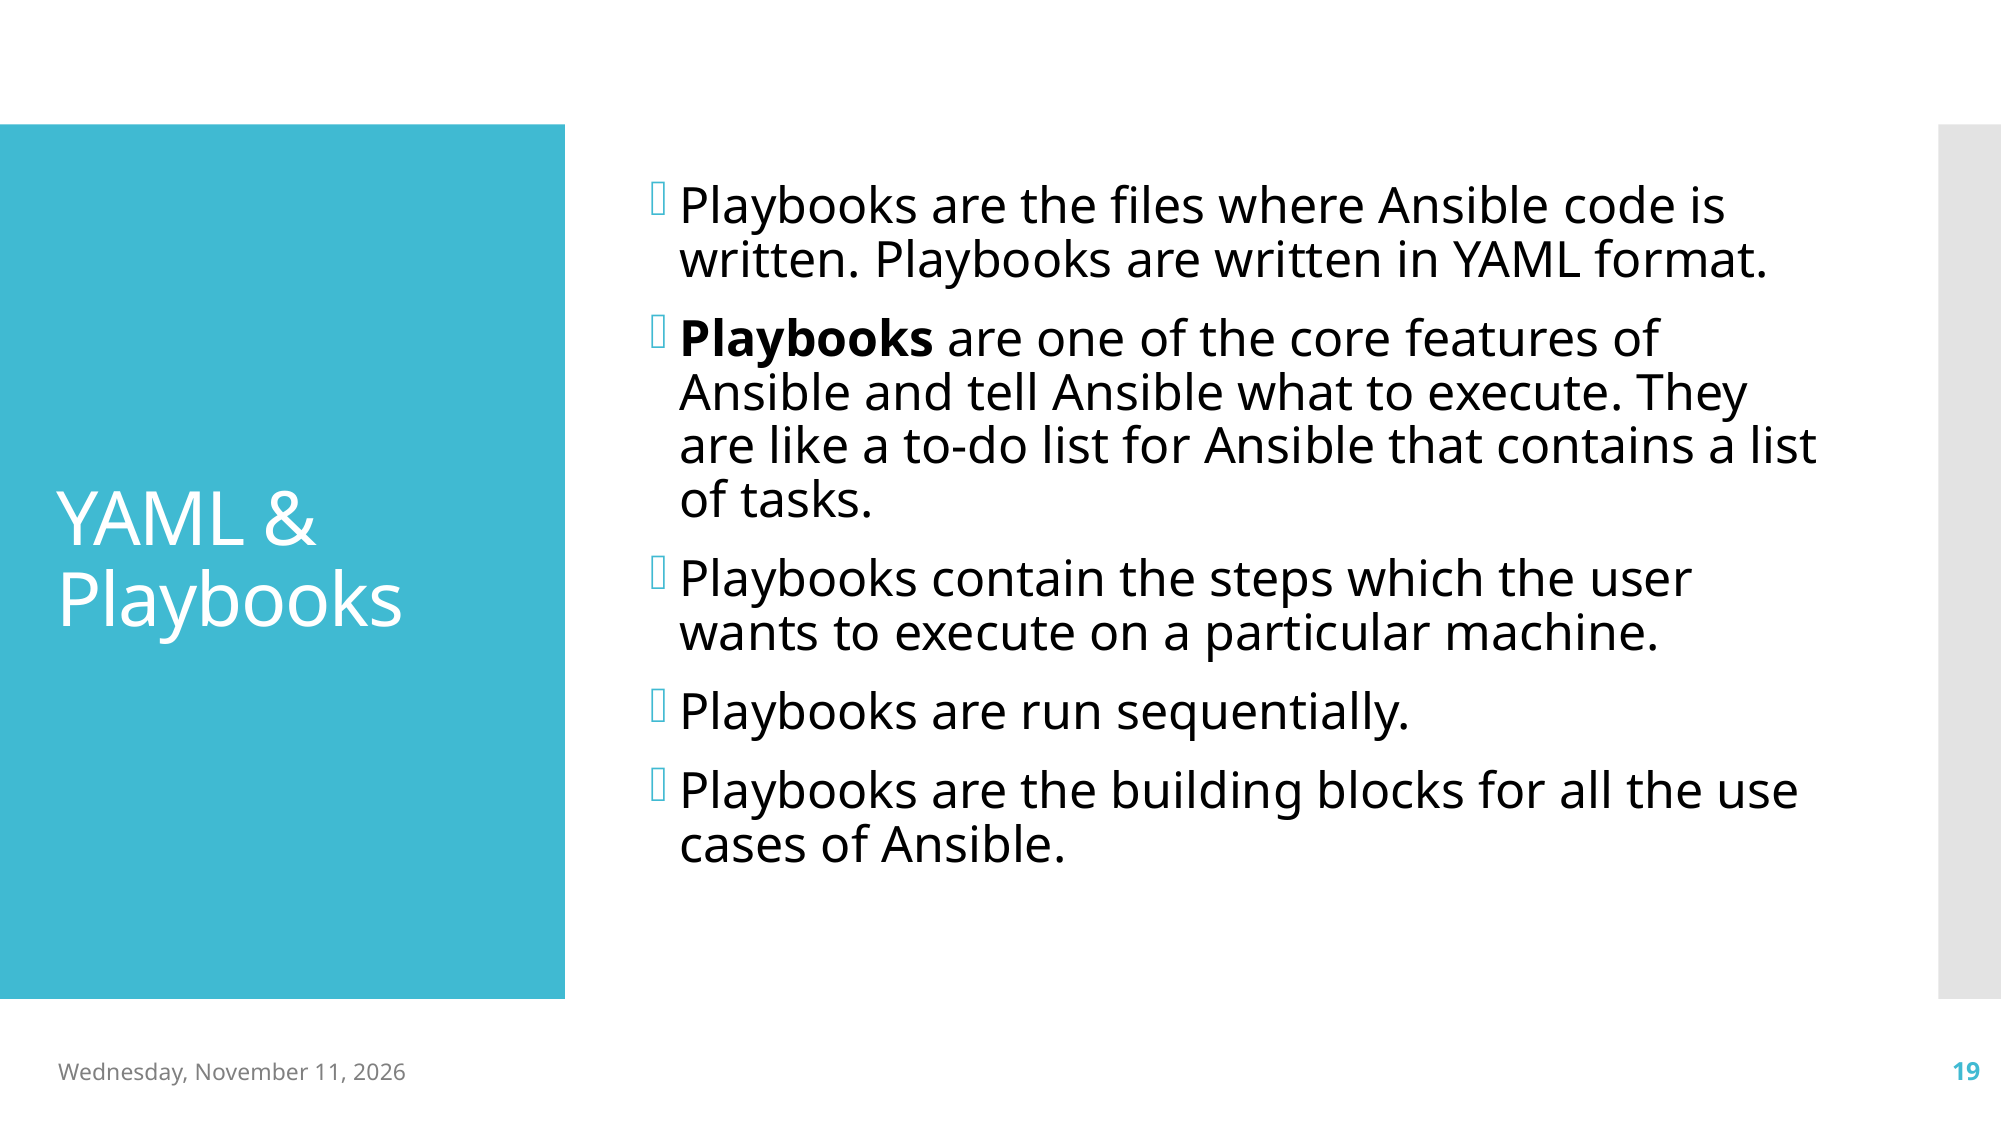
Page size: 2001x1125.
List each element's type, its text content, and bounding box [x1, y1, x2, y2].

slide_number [43, 1042, 493, 1103]
title YAML & Playbooks [41, 184, 525, 940]
list Playbooks are the files where Ansible code is written. Playbooks are written in YAML format. Playbooks are one of the core features of Ansible and tell Ansible what to execute. They are like a to-do list for Ansible that contains a list of tasks. Playbooks contain the steps which the user wants to execute on a particular machine. Playbooks are run sequentially. Playbooks are the building blocks for all the use cases of Ansible. [634, 141, 1835, 982]
slide_number 19 [1744, 1042, 1996, 1103]
